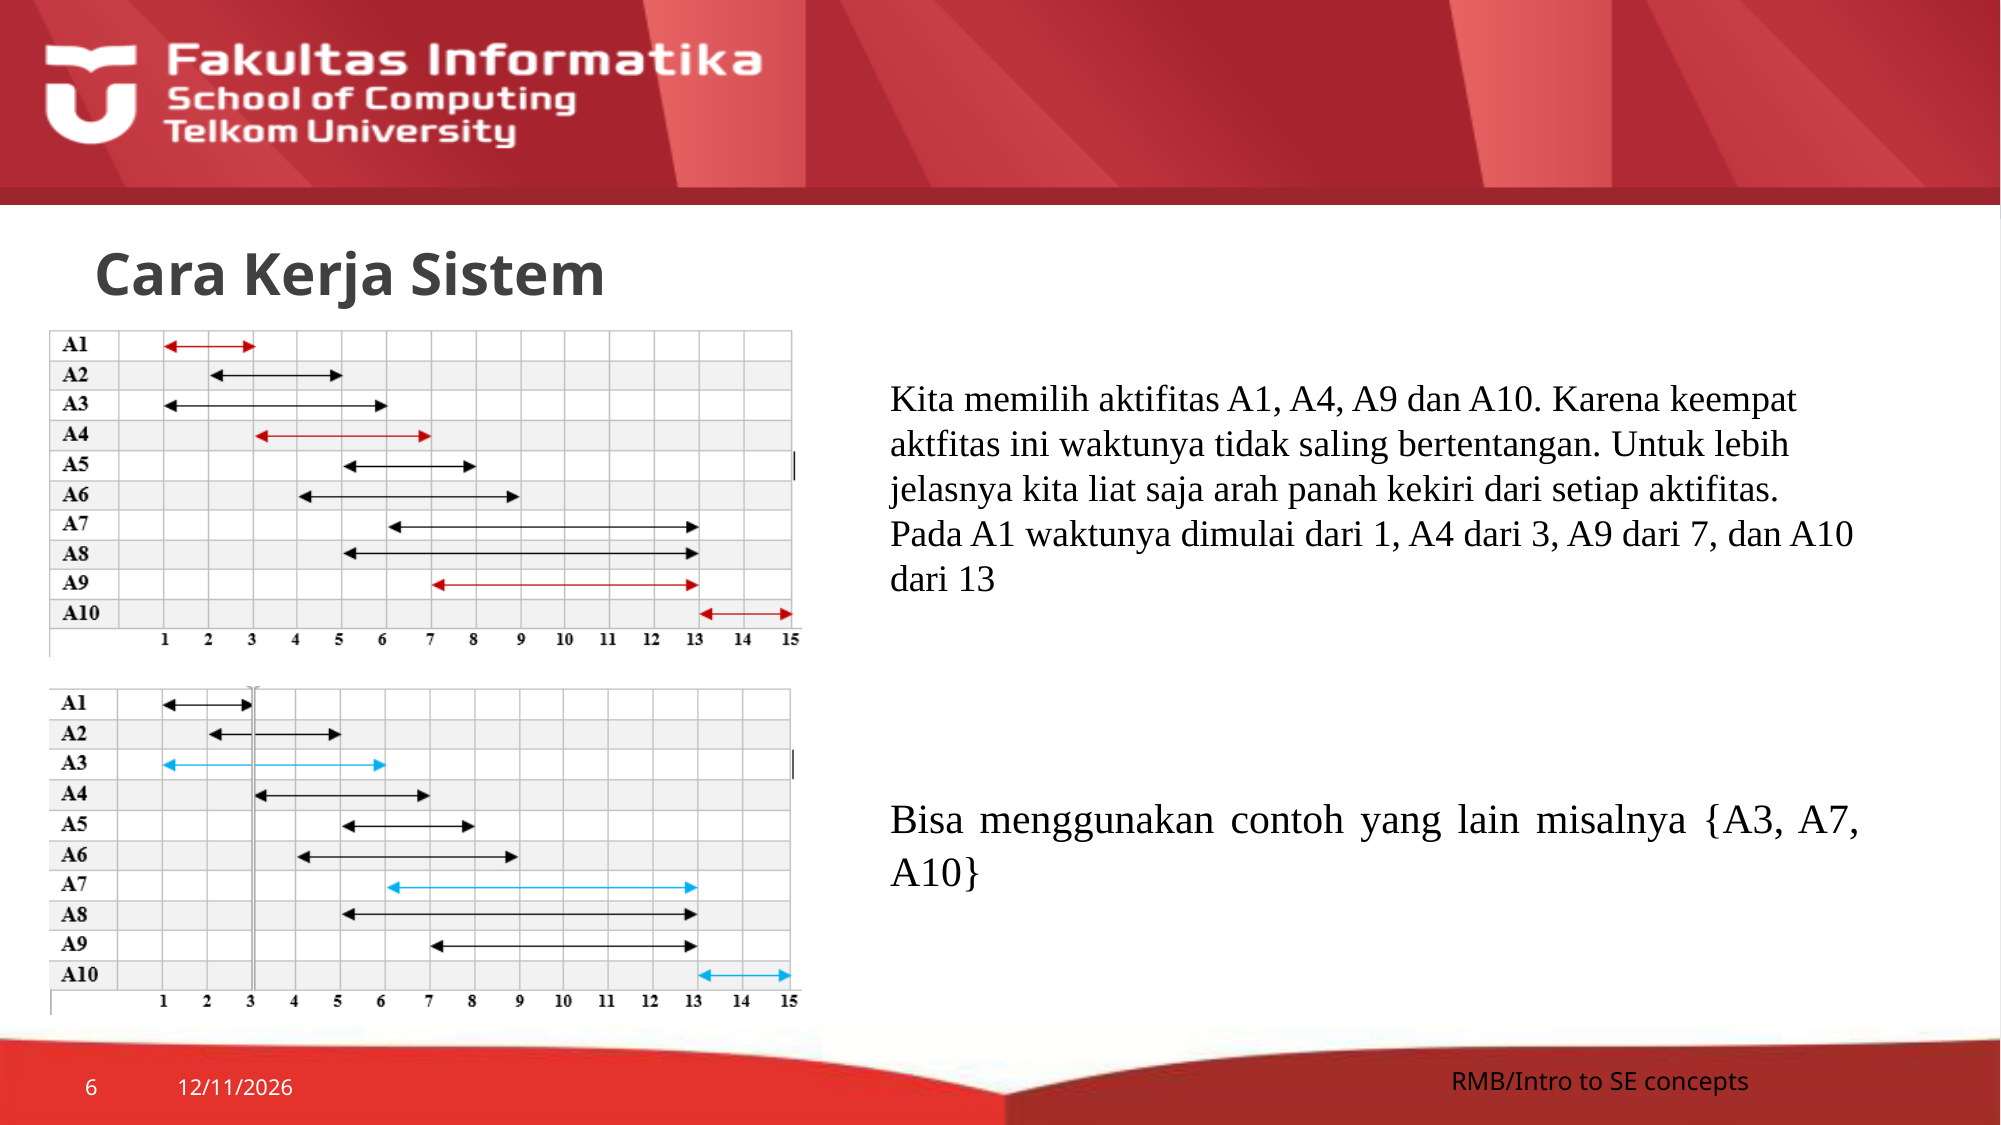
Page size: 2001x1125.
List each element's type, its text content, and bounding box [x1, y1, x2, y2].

picture [48, 329, 802, 658]
text_box Bisa menggunakan contoh yang lain misalnya {A3, A7, A10} [875, 780, 1876, 903]
text_box Kita memilih aktifitas A1, A4, A9 dan A10. Karena keempat aktfitas ini waktunya tidak saling bertentangan. Untuk lebih jelasnya kita liat saja arah panah kekiri dari setiap aktifitas. Pada A1 waktunya dimulai dari 1, A4 dari 3, A9 dari 7, dan A10 dari 13 [875, 367, 1876, 607]
slide_number 6 [85, 1058, 164, 1119]
picture [0, 0, 2001, 1125]
title Cara Kerja Sistem [79, 219, 1901, 325]
footer RMB/Intro to SE concepts [1299, 1043, 1901, 1119]
picture [48, 686, 802, 1015]
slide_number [177, 1058, 537, 1119]
